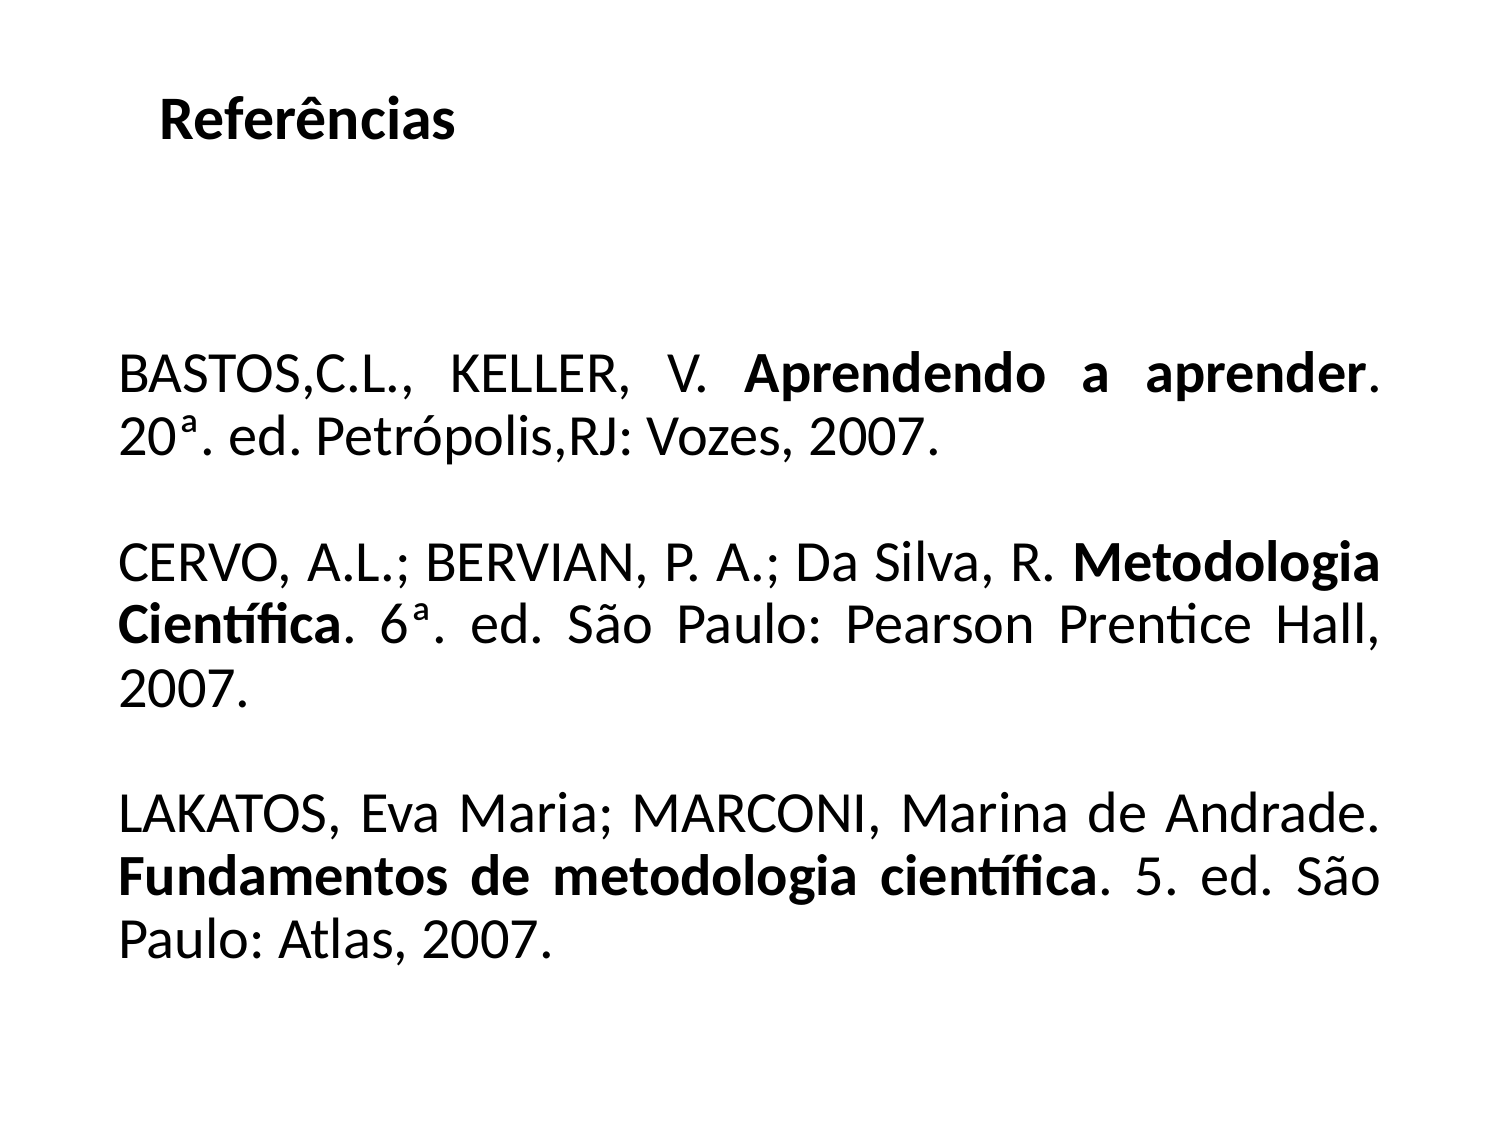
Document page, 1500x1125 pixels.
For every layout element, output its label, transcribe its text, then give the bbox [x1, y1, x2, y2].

list BASTOS,C.L., KELLER, V. Aprendendo a aprender. 20ª. ed. Petrópolis,RJ: Vozes, 2007. CERVO, A.L.; BERVIAN, P. A.; Da Silva, R. Metodologia Científica. 6ª. ed. São Paulo: Pearson Prentice Hall, 2007. LAKATOS, Eva Maria; MARCONI, Marina de Andrade. Fundamentos de metodologia científica. 5. ed. São Paulo: Atlas, 2007. [103, 299, 1397, 1014]
title Referências [75, 70, 1425, 176]
